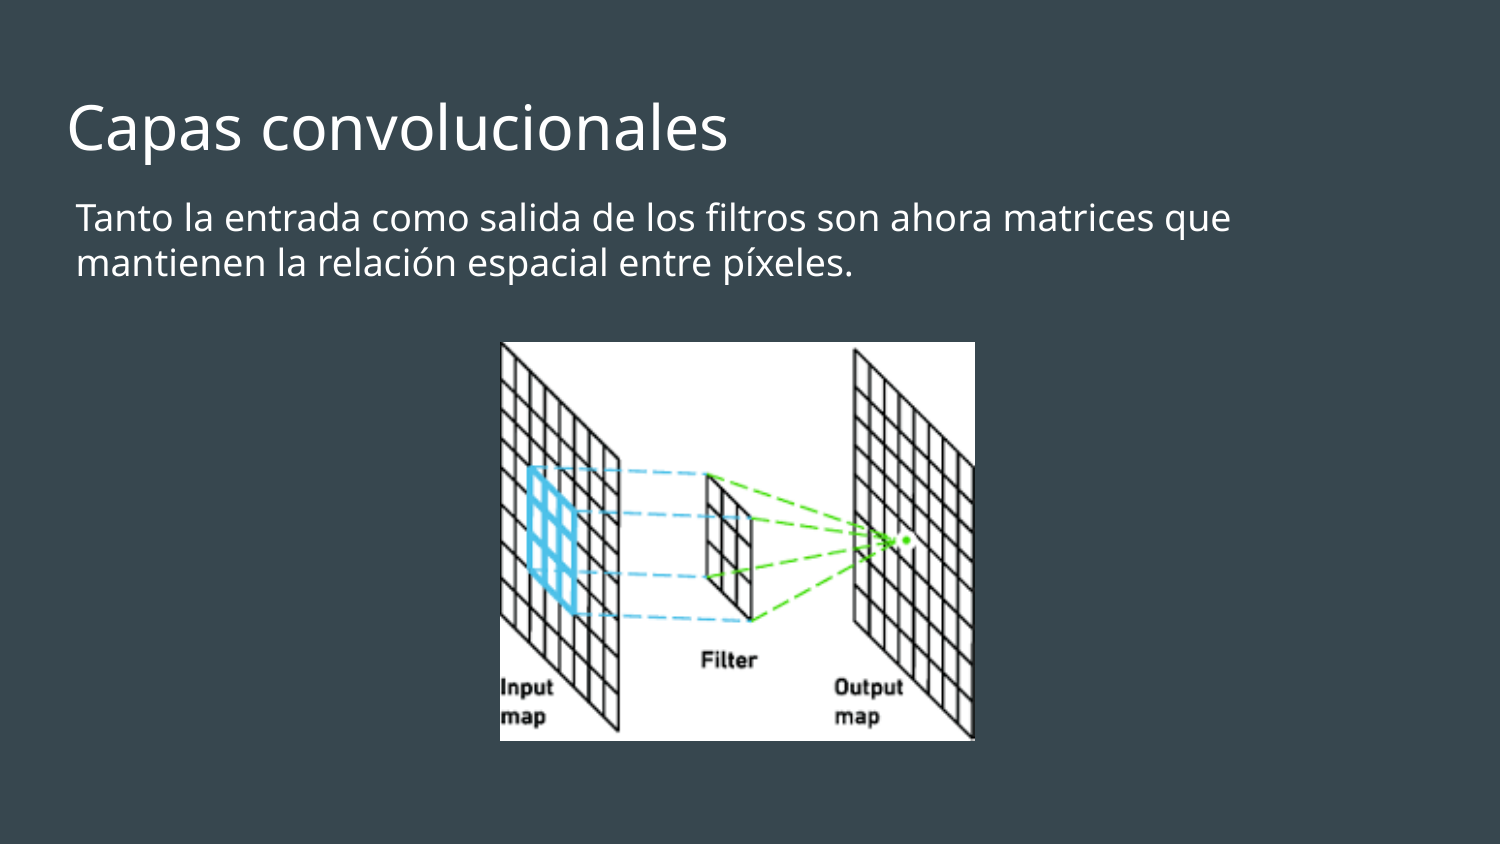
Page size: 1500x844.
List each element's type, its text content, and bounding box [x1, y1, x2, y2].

text_box Tanto la entrada como salida de los filtros son ahora matrices que mantienen la relación espacial entre píxeles. [60, 178, 1415, 298]
title Capas convolucionales [51, 72, 1449, 167]
picture [500, 341, 975, 741]
